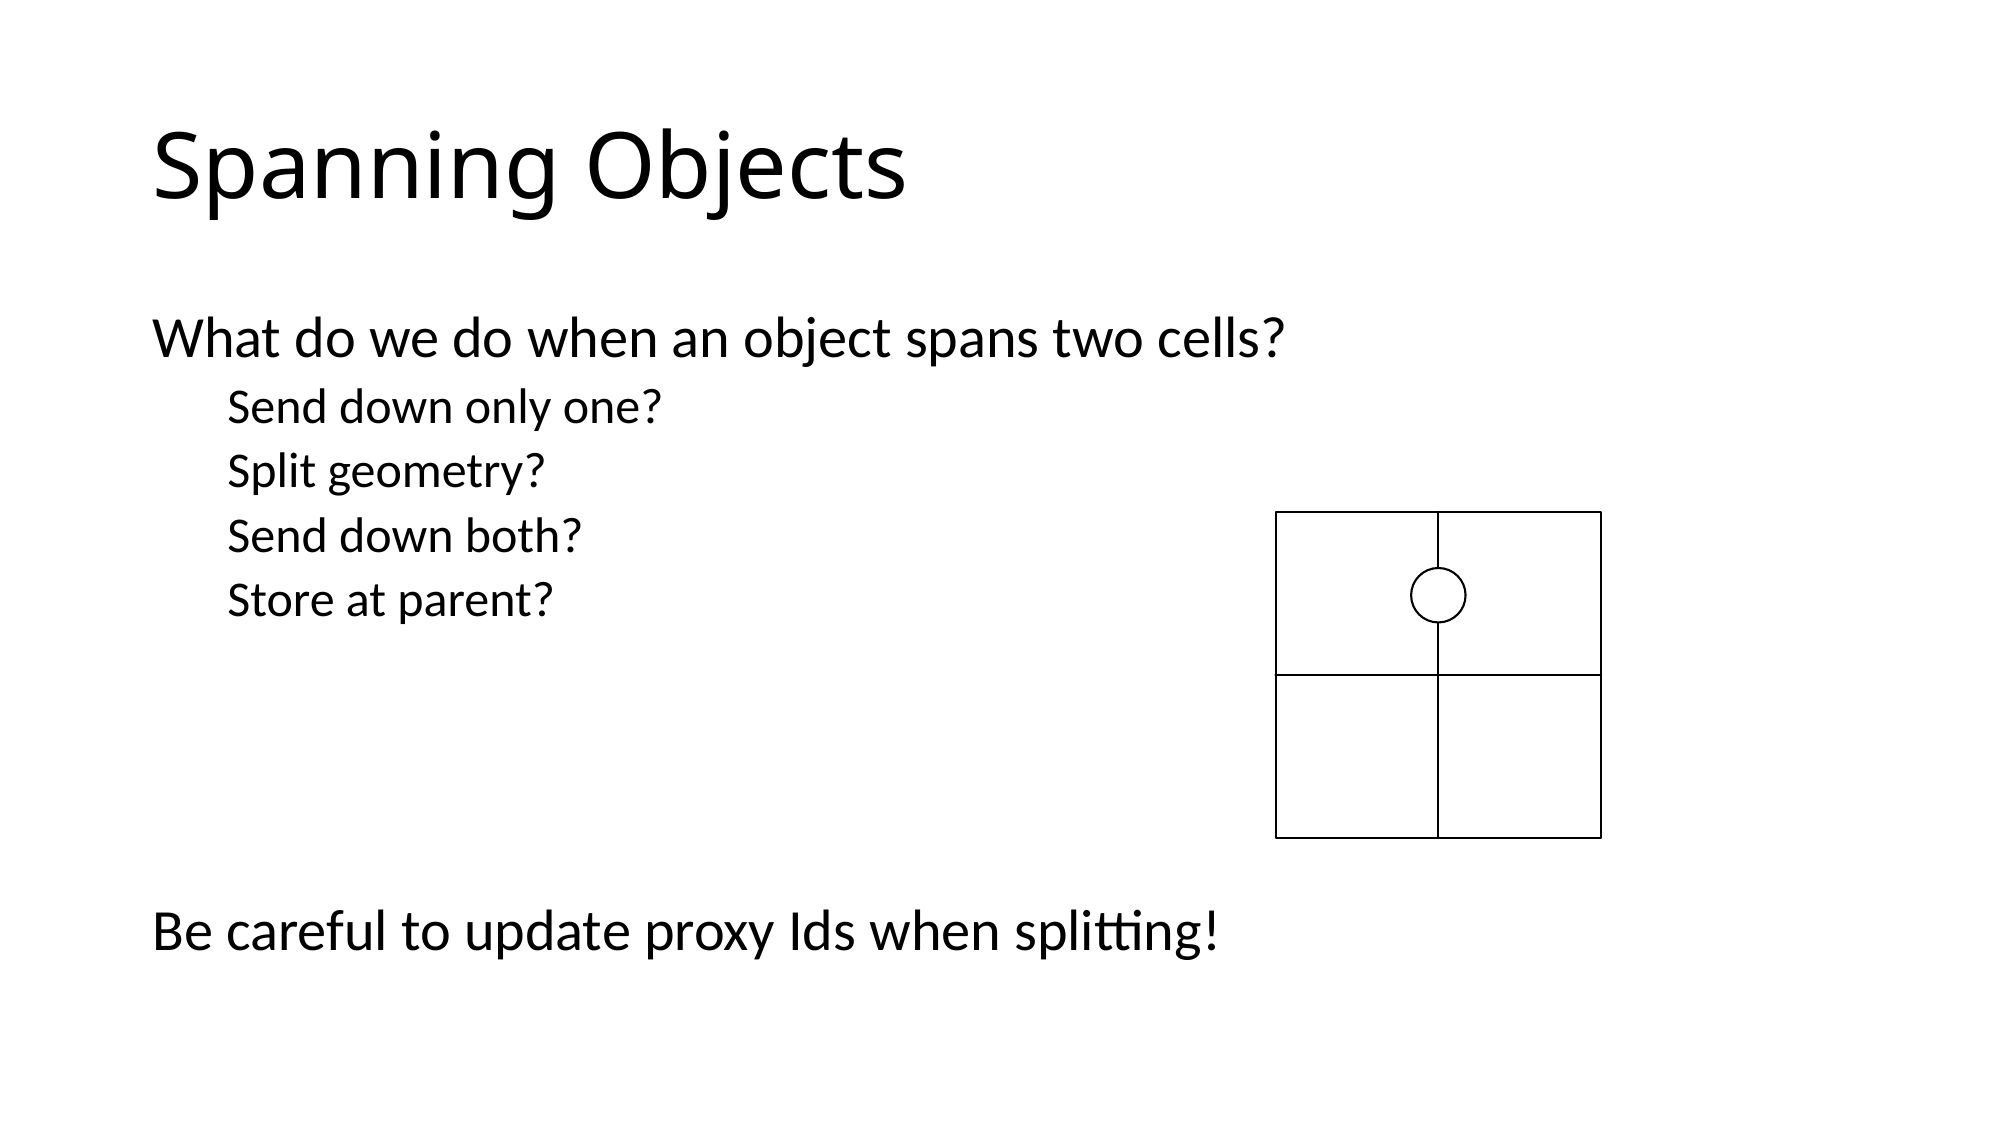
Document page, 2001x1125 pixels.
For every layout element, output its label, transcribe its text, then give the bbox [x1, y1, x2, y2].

list What do we do when an object spans two cells? Send down only one? Split geometry? Send down both? Store at parent? Be careful to update proxy Ids when splitting! [137, 299, 1863, 1014]
title Spanning Objects [137, 59, 1863, 278]
picture [1271, 507, 1603, 839]
